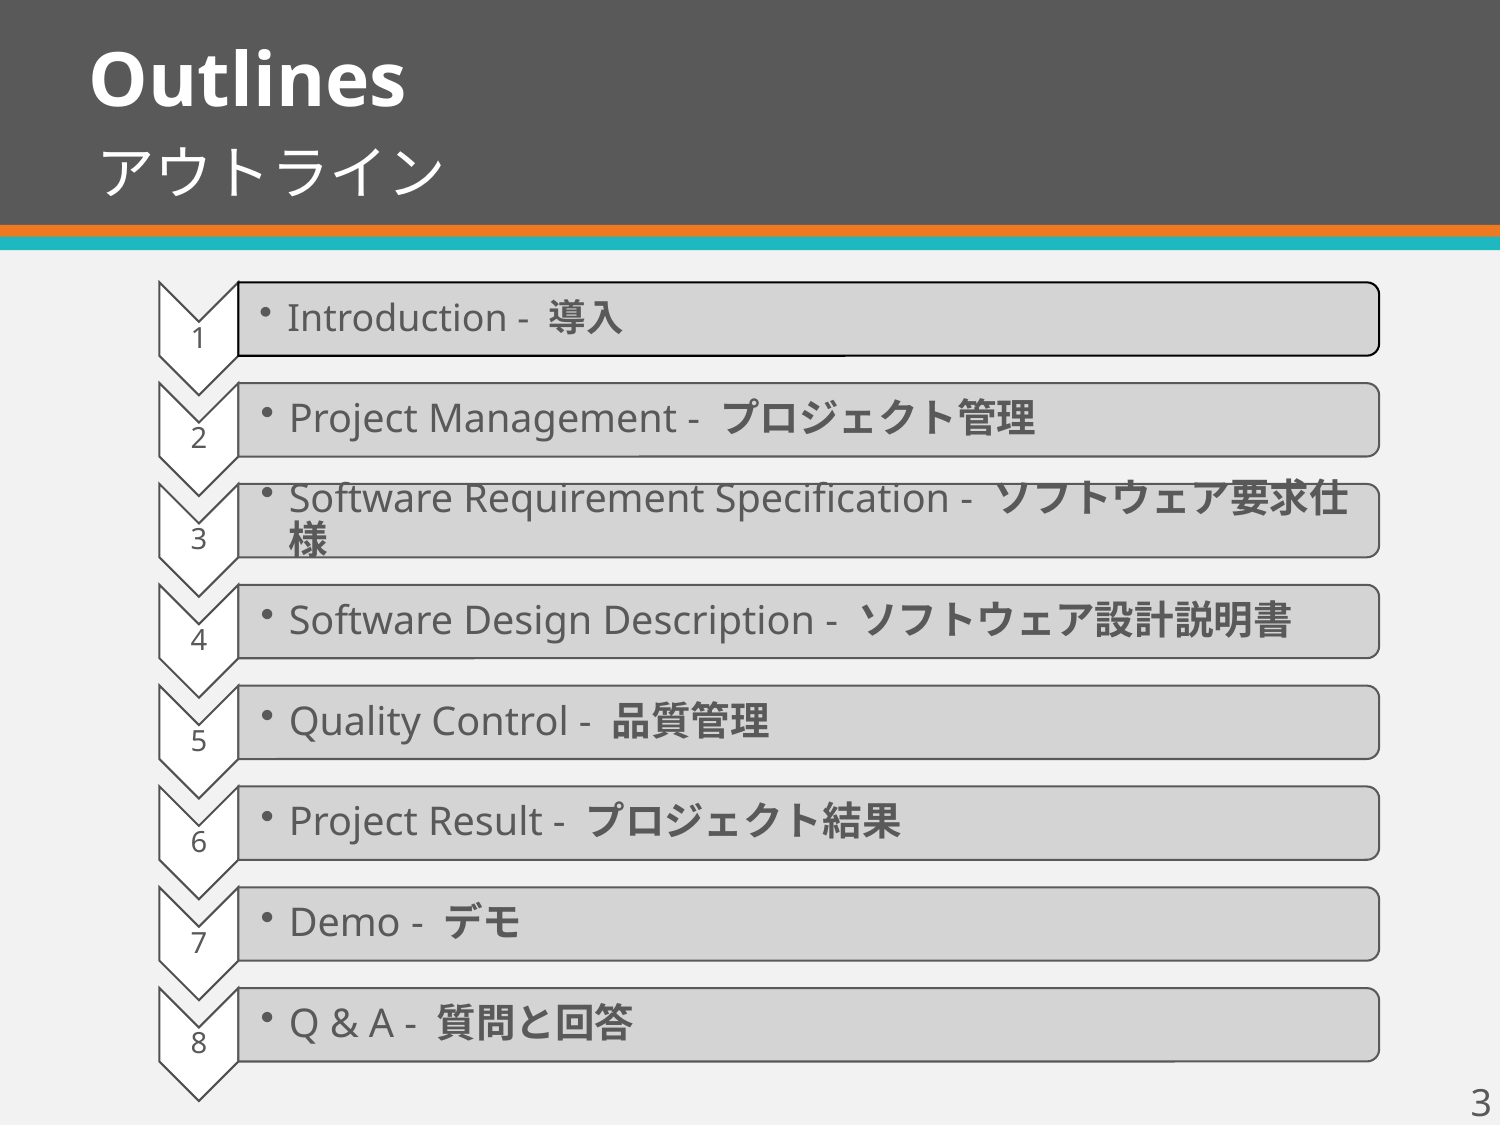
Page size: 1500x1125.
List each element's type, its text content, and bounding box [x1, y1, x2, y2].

slide_number 3 [1455, 1072, 1500, 1117]
text_box Outlines [73, 23, 422, 129]
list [159, 281, 1380, 1103]
title アウトライン [81, 108, 1263, 215]
